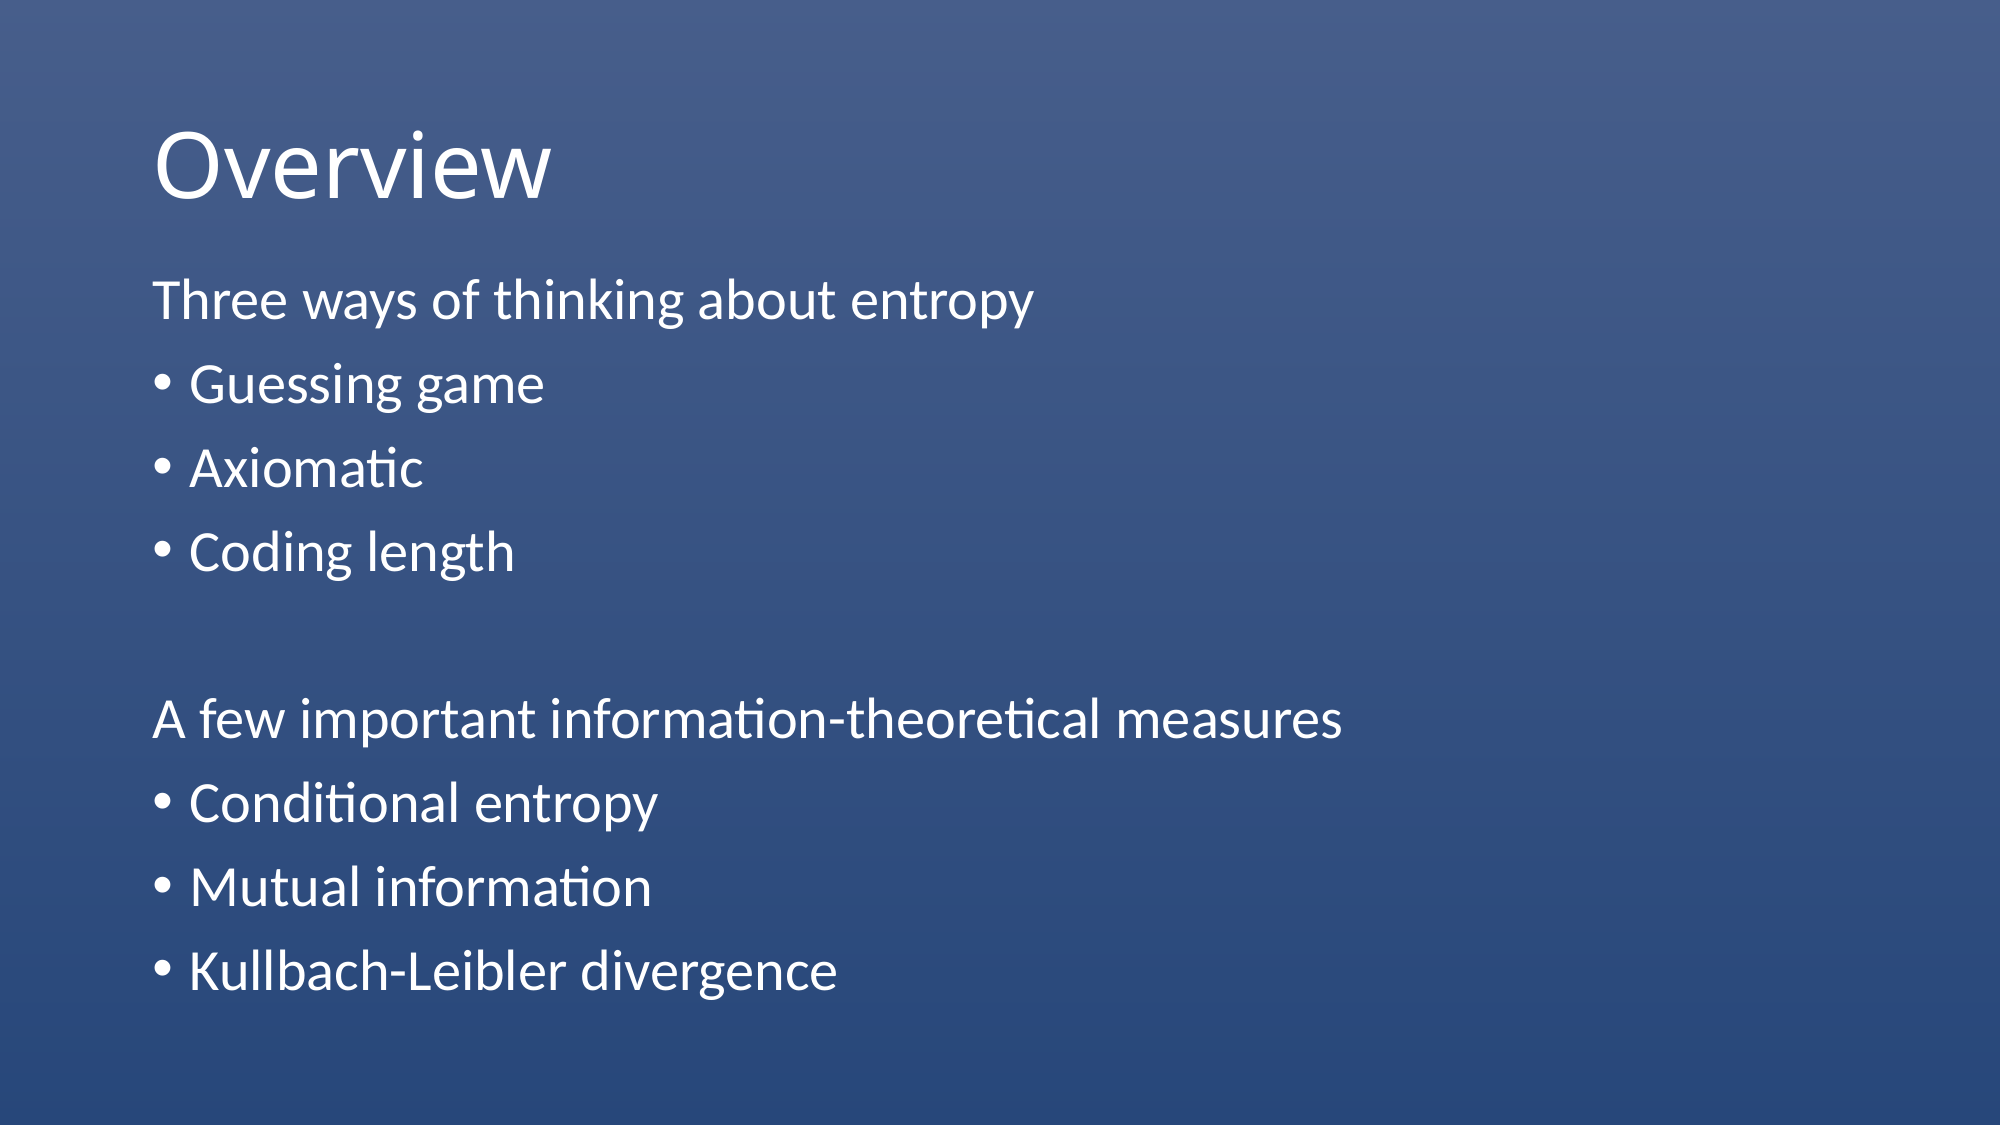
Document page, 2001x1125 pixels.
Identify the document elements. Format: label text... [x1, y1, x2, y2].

title Overview [137, 59, 1863, 261]
list Three ways of thinking about entropy Guessing game Axiomatic Coding length A few important information-theoretical measures Conditional entropy Mutual information Kullbach-Leibler divergence [137, 261, 1863, 1050]
